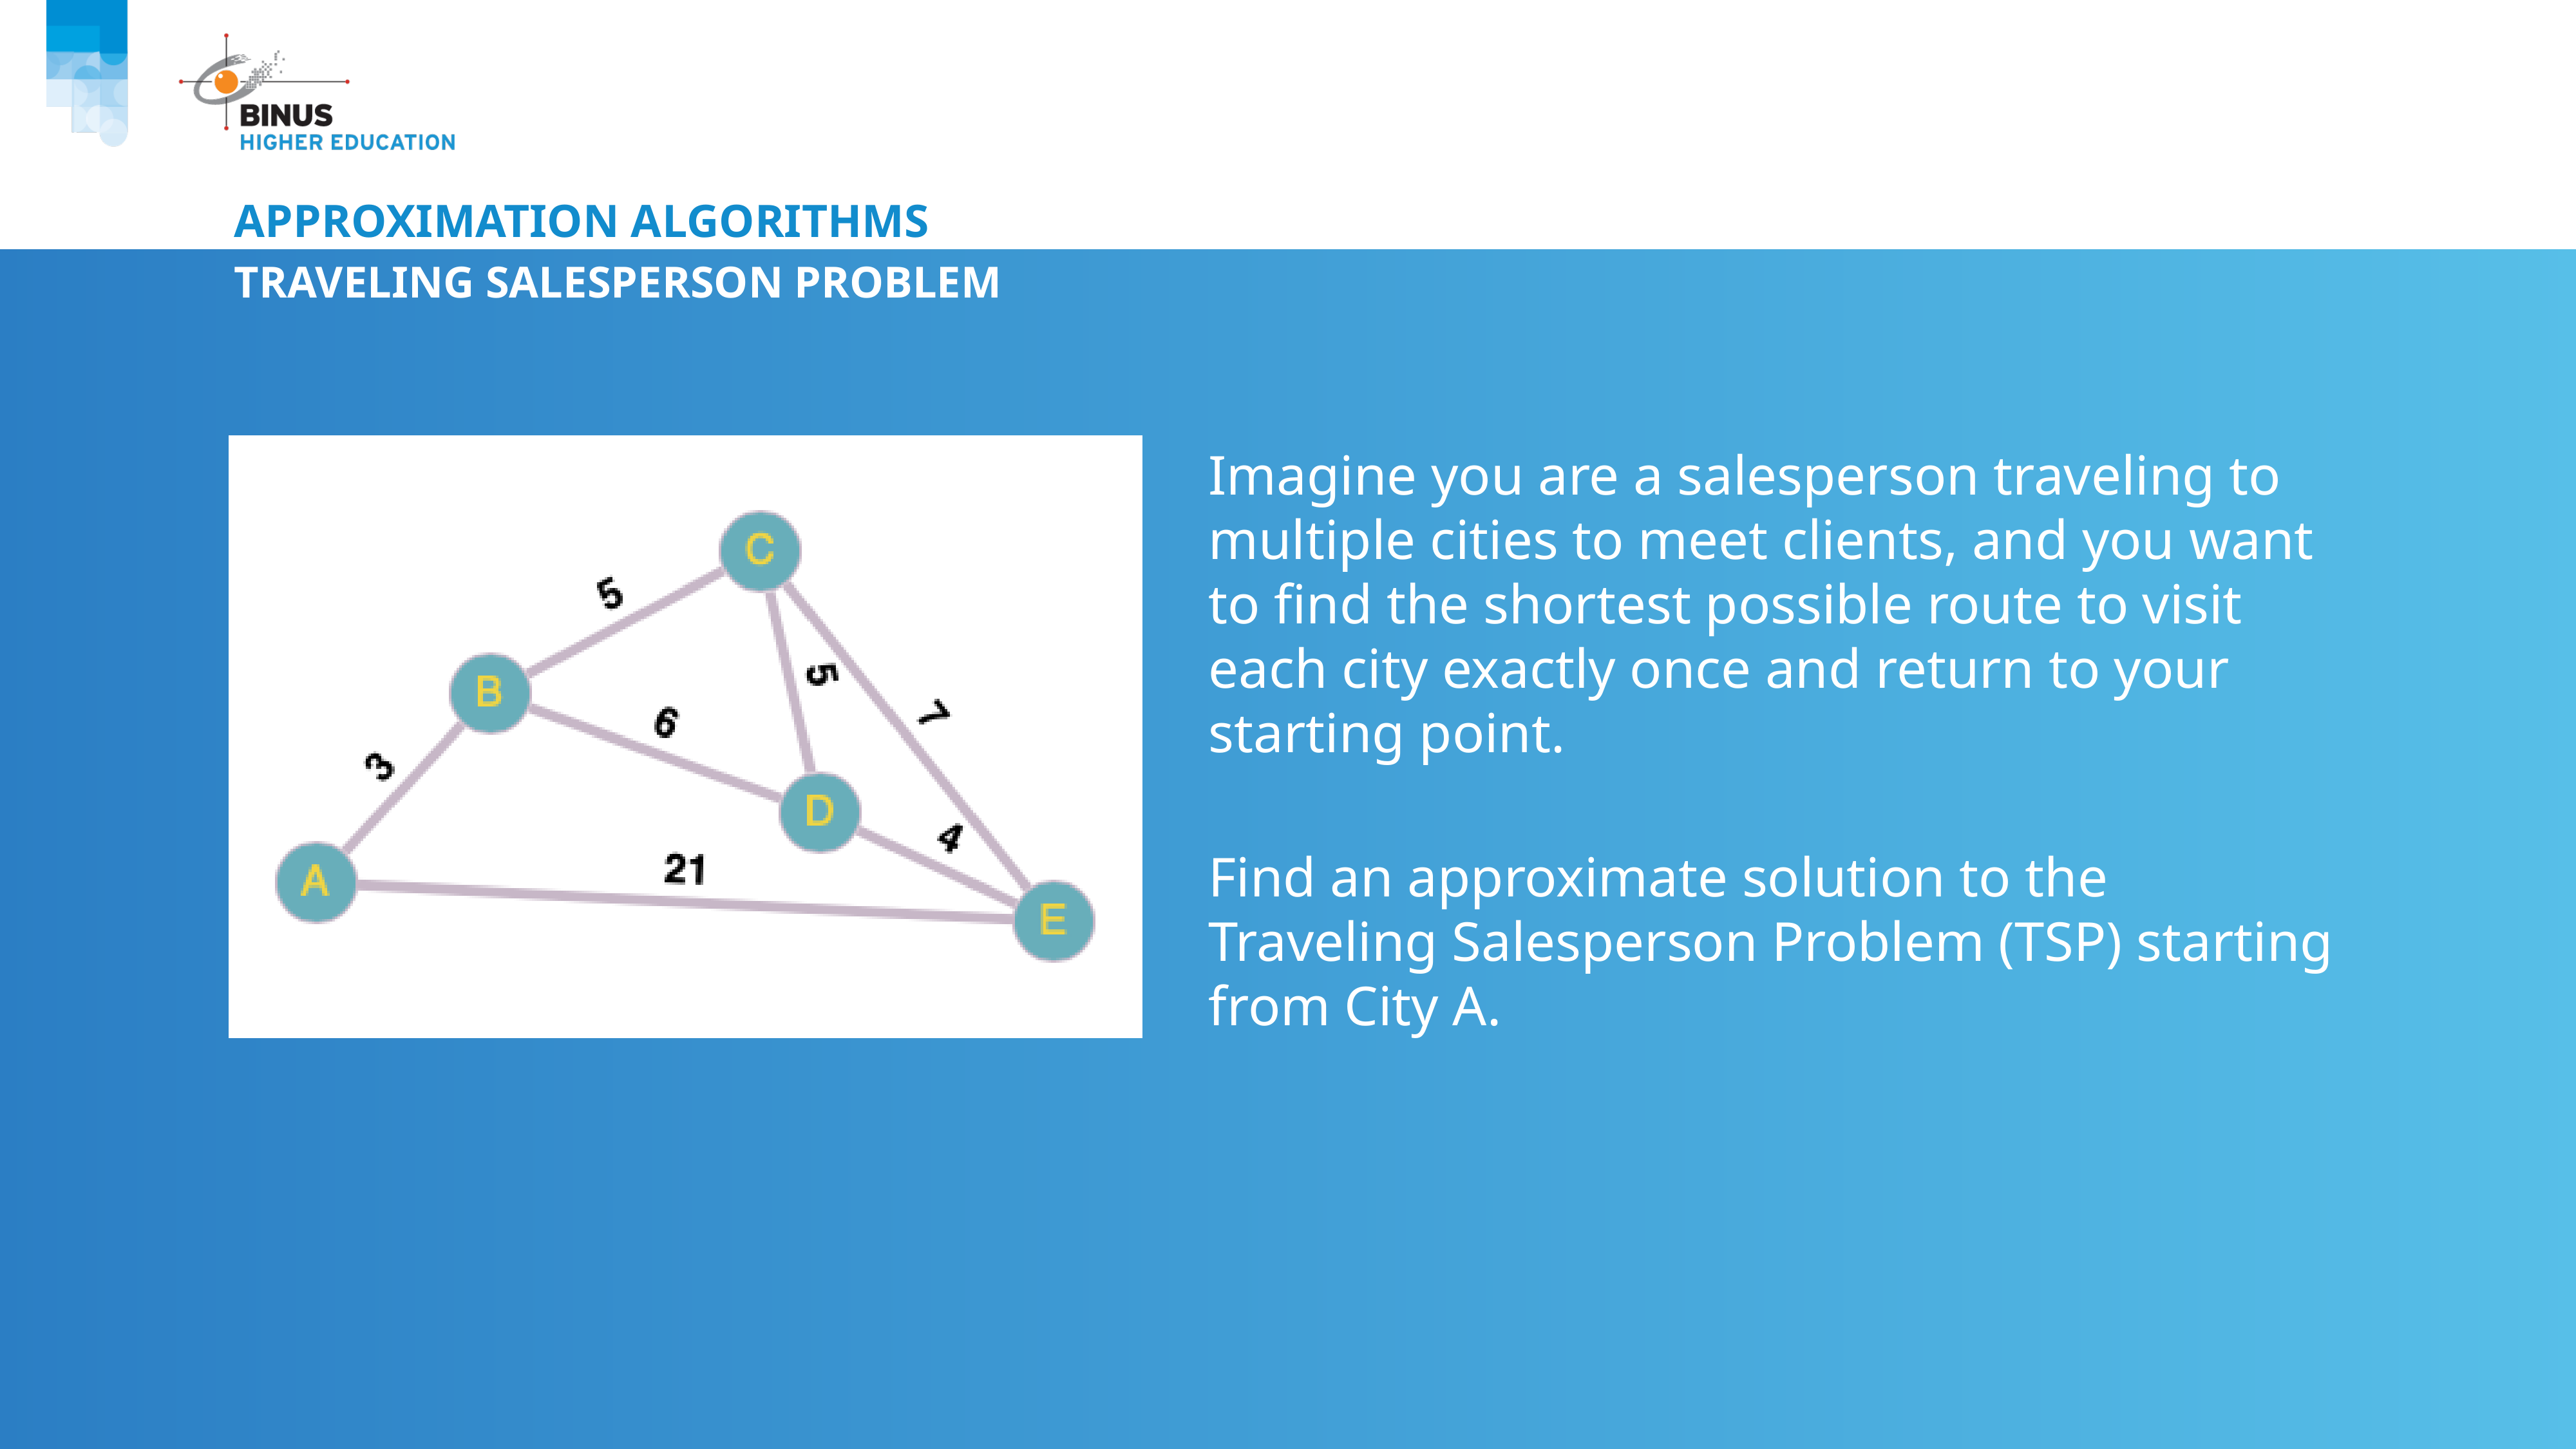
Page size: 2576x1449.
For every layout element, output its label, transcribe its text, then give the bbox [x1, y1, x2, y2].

title Approximation Algorithms [228, 197, 1784, 252]
list Imagine you are a salesperson traveling to multiple cities to meet clients, and you want to find the shortest possible route to visit each city exactly once and return to your starting point. Find an approximate solution to the Traveling Salesperson Problem (TSP) starting from City A. [1203, 435, 2349, 1337]
picture [46, 0, 455, 154]
list TRAVELING SALESPERSON PROBLEM [228, 255, 1262, 341]
picture [229, 435, 1142, 1038]
